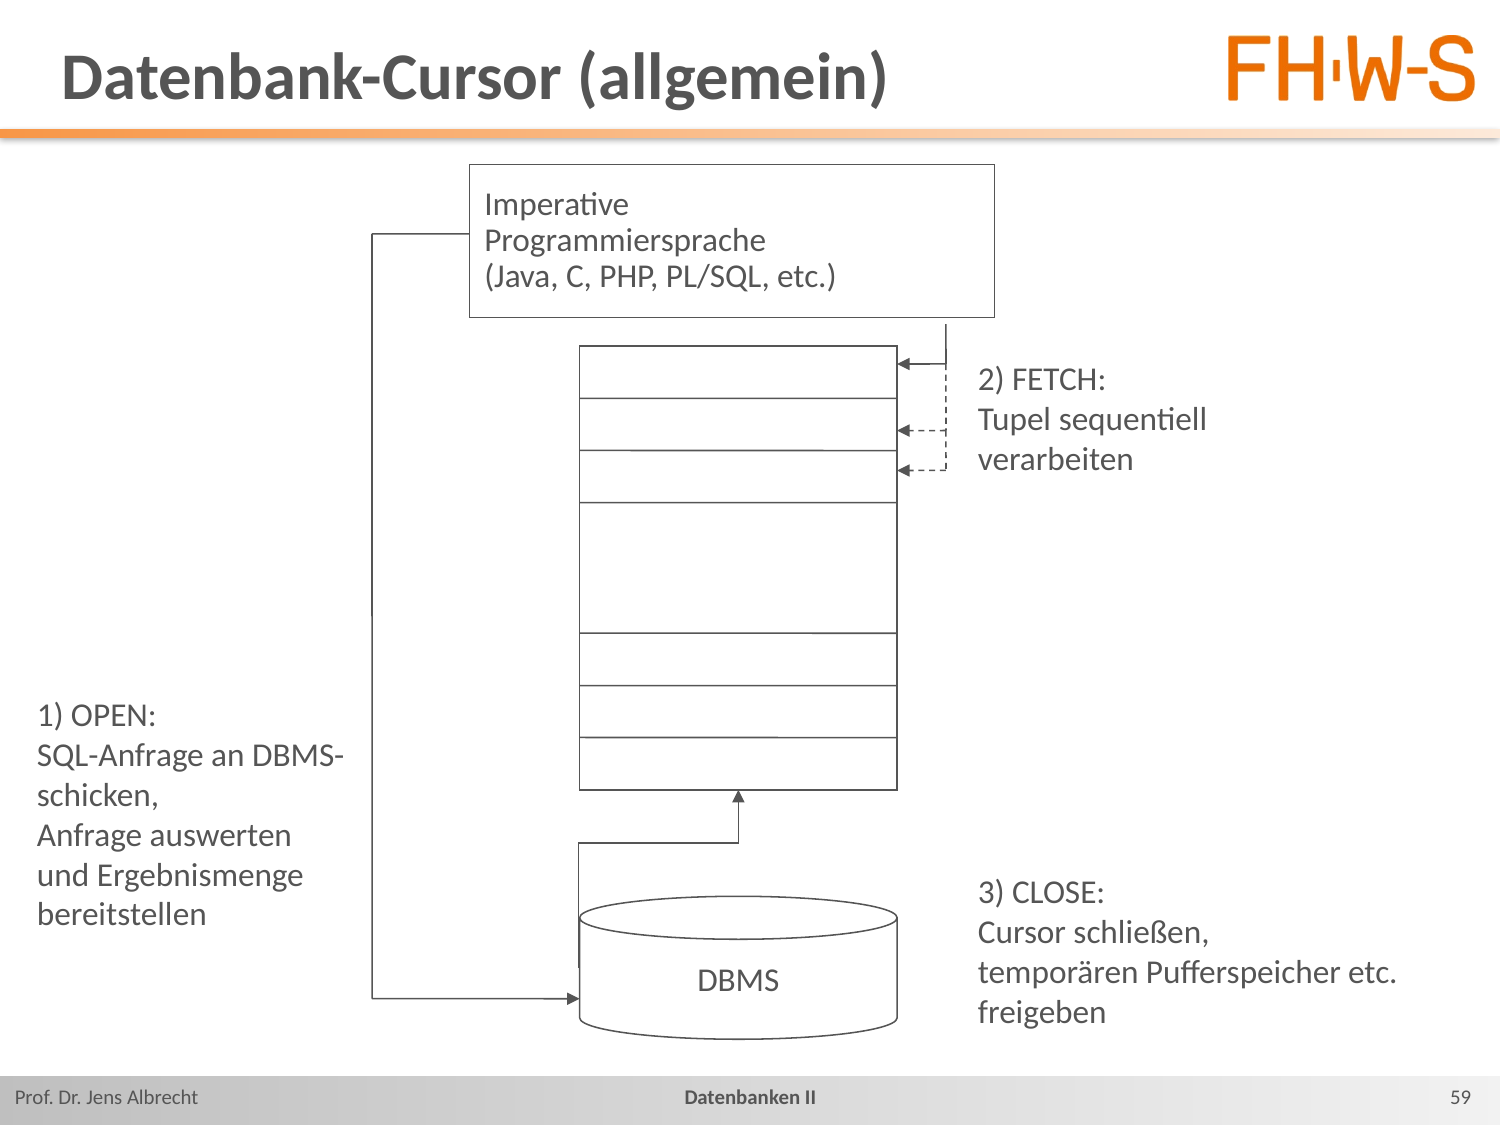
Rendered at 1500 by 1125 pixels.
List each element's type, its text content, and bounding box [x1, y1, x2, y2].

title Datenbank-Cursor (allgemein) [47, 25, 1211, 126]
picture [1228, 35, 1483, 114]
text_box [21, 164, 1442, 1040]
